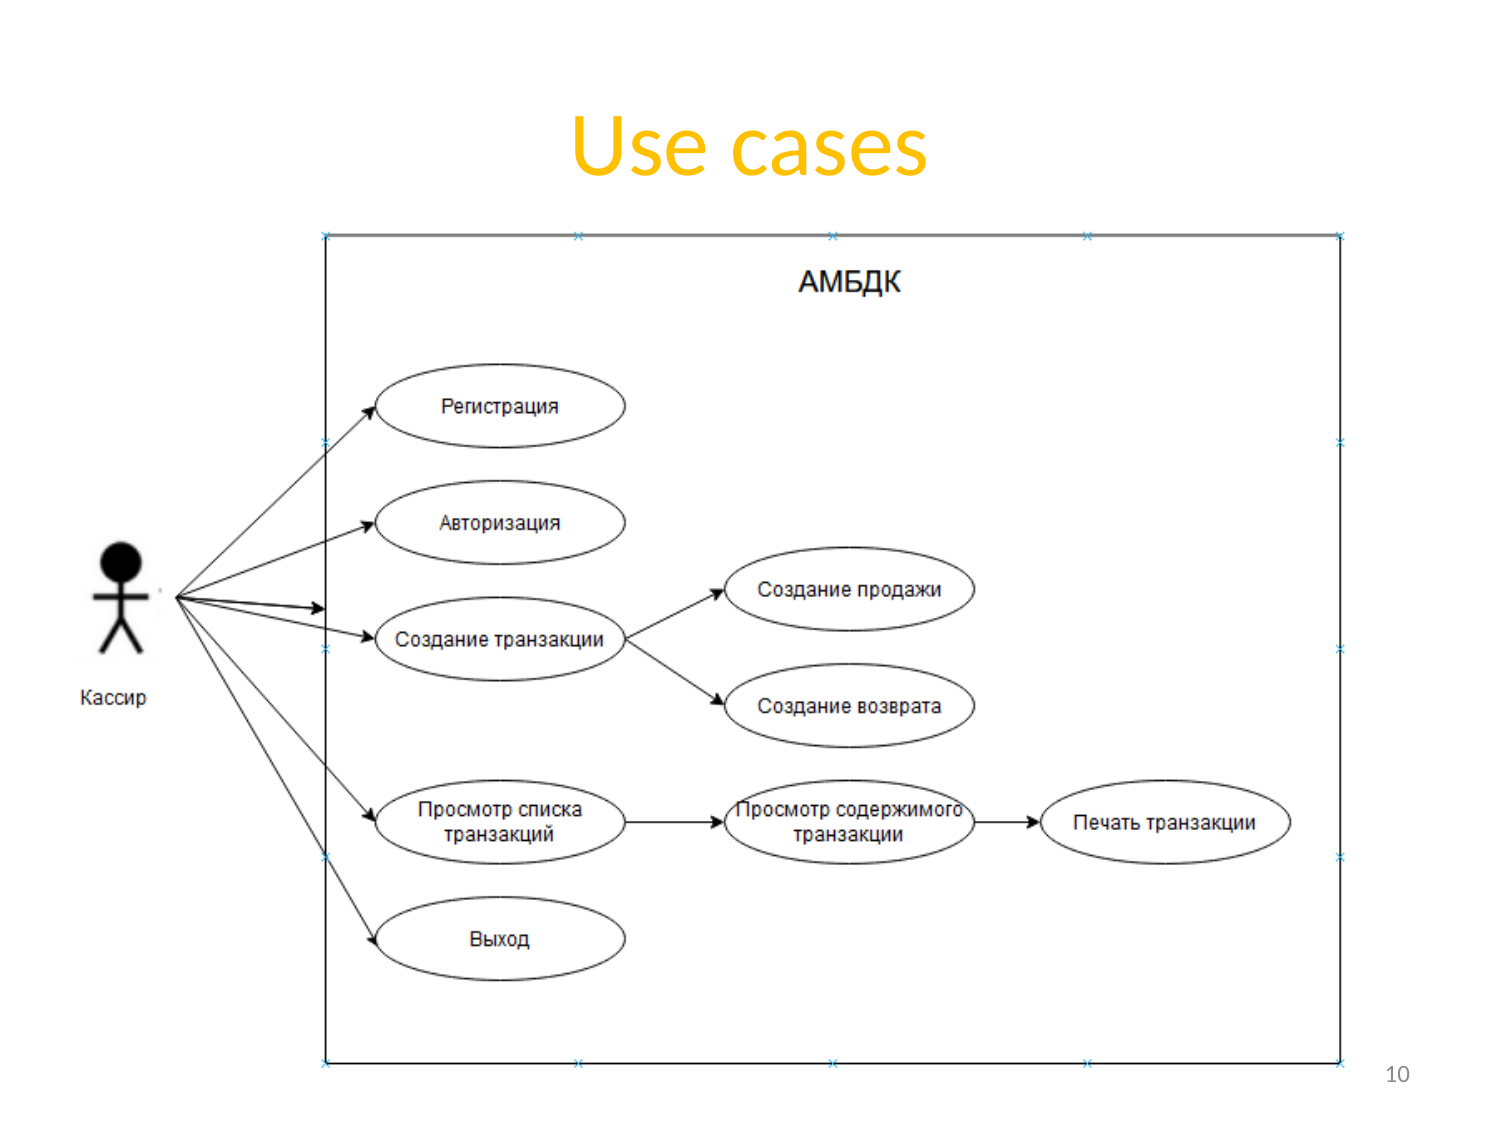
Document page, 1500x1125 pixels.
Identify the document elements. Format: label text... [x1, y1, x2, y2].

picture [64, 219, 1353, 1083]
slide_number 10 [1074, 1042, 1425, 1103]
title Use cases [75, 45, 1425, 233]
